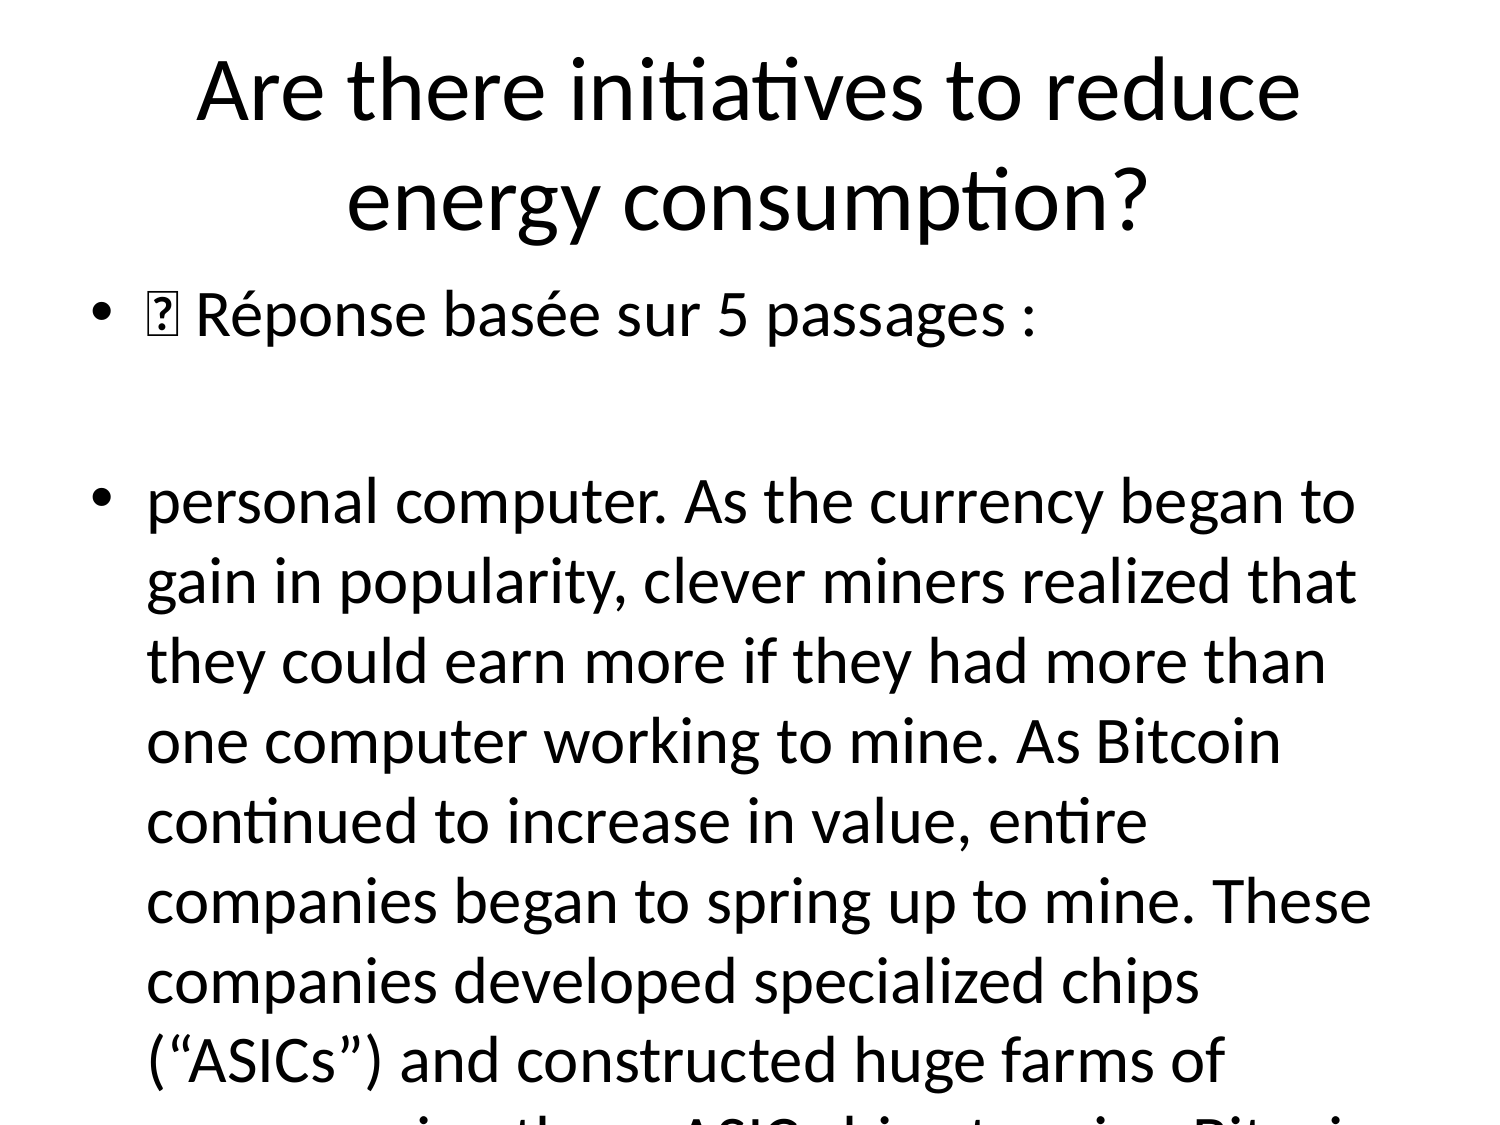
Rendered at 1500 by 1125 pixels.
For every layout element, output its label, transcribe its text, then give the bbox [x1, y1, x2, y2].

list 💬 Réponse basée sur 5 passages : personal computer. As the currency began to gain in popularity, clever miners realized that they could earn more if they had more than one computer working to mine. As Bitcoin continued to increase in value, entire companies began to spring up to mine. These companies developed specialized chips (“ASICs”) and constructed huge farms of servers using these ASIC chips to mine Bitcoin. The emergence of these enormous mining corporations, known drove the Bitcoin Gold Rush, making it very difficult for everyday people to contribute to the network and get rewarded. Their efforts also began consuming increasingly large amounts of computing energy, contributing to mounting environmental issues around the world. The ease of mining Bitcoin and the subsequent rise of Bitcoin mining farms quickly produced a massive centralization of production power and wealth in Bitcoin’s network. To provide some context, 87% of all Bitcoins are now owned by 1% of their network, many of these coins were mined virtually free in their early days. As another example, Bitmain, one of Bitcoin’s biggest mining operations has earned billions in revenue and profits. The centralization of power in Bitcoin’s network makes it very difficult and expensive for the average person. If you want to acquire Bitcoin, your easiest options are to: 1. Mine It Yourself. Just hook up the specialized hardware (here’s a rig on Amazon, if you’re interested!) and go to town. Just know that since you’ll be competing against massive server farms from across the world, consuming as much energy as the country of Switzerland, you won’t be able to mine much 2. Buy Bitcoin on an exchange. Today, you can buy Bitcoin at a unit price of $3,500 / coin at the time of writing (note: you can buy fractional amount of Bitcoin!) Of course, you would also be taking --- rid of middlemen in many businesses, e.g. Escrow for real estate. Securing Distributed Ledgers (Mining) One of challenges of maintaining a distributed record of transactions is security -- specifically, how to have an open and editable ledger while preventing fraudulent activity. To address this challenge, Bitcoin introduced a novel process called Mining (using the consensus algorithm “Proof of Work”) to determine who is “trusted” to make updates to the shared record of transactions. You can think of mining as a type of economic game that forces “Validators” to prove their merit when trying to add transactions to the record. To qualify, Validators must solve a series of complex computational puzzles. The Validator who solves the puzzle first is rewarded by being allowed to post the latest block of transactions. Posting the latest block of transactions allows Validators to “mine” a Block Reward - currently 12.5 bitcoin (or ~$40,000 at the time of writing). This process is very secure, but it demands enormous computing power and energy consumption as users essentially “burn money” to solve the computational puzzle that earns them more Bitcoin. The burn-to-reward ratio is so punitive that it is always in Validators’ self-interest to post honest transactions to the Bitcoin record. Problem: Centralization of power and money put 1st Generation Cryptocurrencies out of reach In the early days of Bitcoin, when only a few people were working to validate transactions and mining the first blocks, anyone could earn 50 BTC by simply running Bitcoin mining software on their personal computer. As the currency began to gain in popularity, clever miners realized that they could earn more if they had more than one computer working to mine. As Bitcoin continued to increase in value, entire companies began to spring up to mine. These companies developed specialized chips (“ASICs”) and --- value. The result of this perception is that many Bitcoin holders are unwilling to spend Bitcoin on day-to-day expenses. The Pi Economic Model Pi, on the other hand, seeks to strike a balance between creating a sense of scarcity for Pi, while still ensuring that a large amount does not accumulate into a very small number of hands. We want to make sure our users earn more Pi as they make contributions to the network. Pi’s goal is to build an economic model that is sophisticated enough to achieve and balance these priorities while remaining intuitive enough for people to use. Pi’s economic model design requirements: • Simple: Build an intuitive and transparent model • Fair distribution: Give a critical mass of the world’s population access to Pi • Scarcity: Create a sense of scarcity to sustain Pi’s price over time • Meritocratic earning: Reward contributions to build and sustain the network Pi - Token Supply Token Emission Policy 1. Total Max Supply = M + R + D 1. M = total mining rewards 2. R = total referral rewards 3. D = total developer rewards 1. M = ∫ f(P) dx where f is a logarithmically declining function 1. P = Population number (e.g., 1st person to join, 2nd person to join, etc.) 1. R = r * M 1. r = referral rate (50% total or 25% for both referrer and referee) 1. D = t * (M + R) 2. t = developer reward rate (25%) M - Mining Supply (Based on fixed mining supply minted per person) In contrast to Bitcoin which created a fixed supply of coins for the entire global population, Pi creates a fixed supply of Pi for each person that joins the network up to the first 100 Million participants. In --- contains multiple inaccuracies, but it helps us explain the broad strokes.) Bitcoin uses the first type of consensus algorithm: All bitcoin nodes are competing against each other in solving a cryptographic puzzle. Because the solution is found randomly, essentially the node that finds the solution first, by chance, is elected the leader of the round who produces the next block. This algorithm is called “Proof of work” and results in a lot of energy consumption. --- understand why people are reluctant to enter the cryptocurrency space. People consistently cited the risk of investing/mining as a key barrier to entry. Solution: Pi - Enabling mining on mobile phones [75, 262, 1425, 1005]
title Are there initiatives to reduce energy consumption? [75, 45, 1425, 233]
